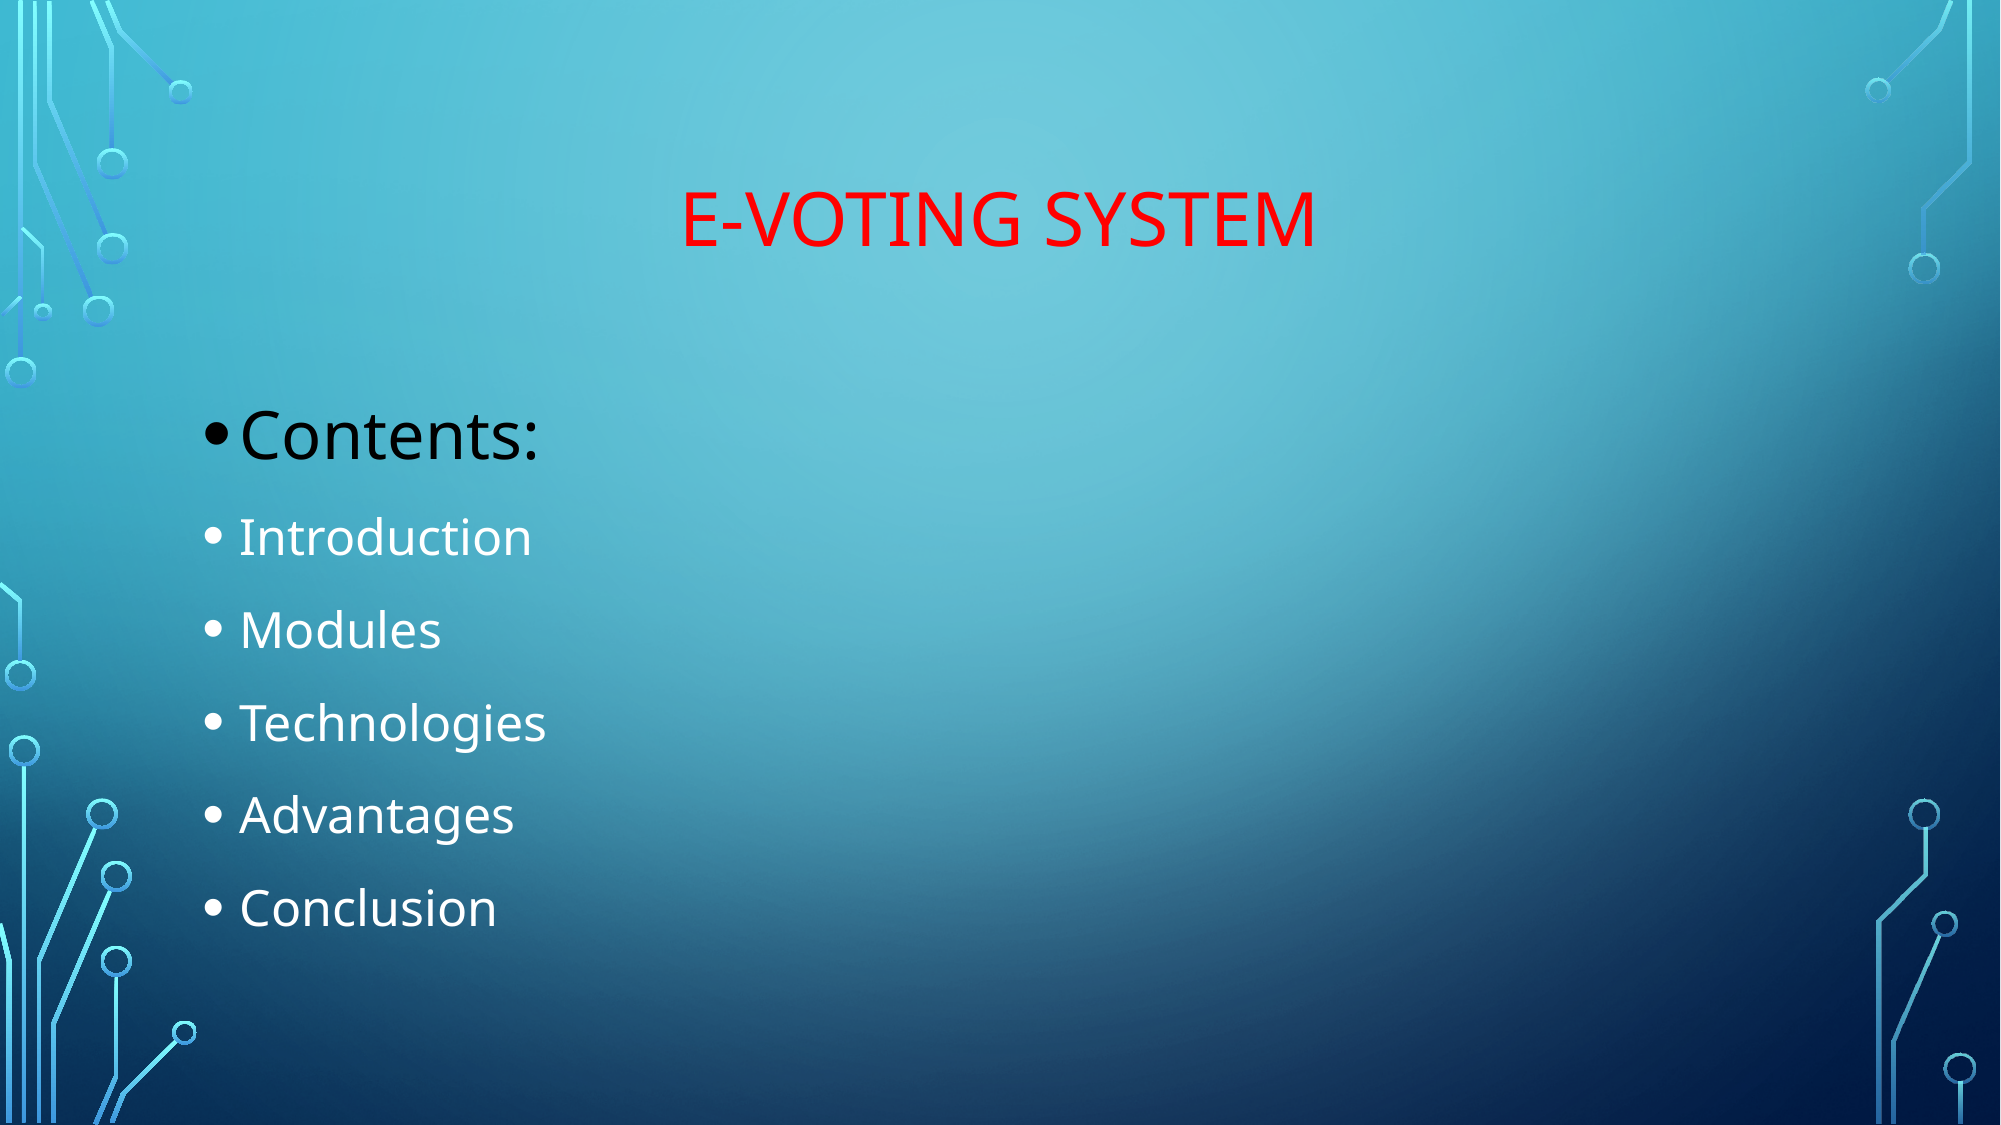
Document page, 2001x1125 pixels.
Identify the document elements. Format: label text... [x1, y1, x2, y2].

title E-Voting System [187, 101, 1813, 344]
list Contents: Introduction Modules Technologies Advantages Conclusion [187, 369, 1813, 950]
